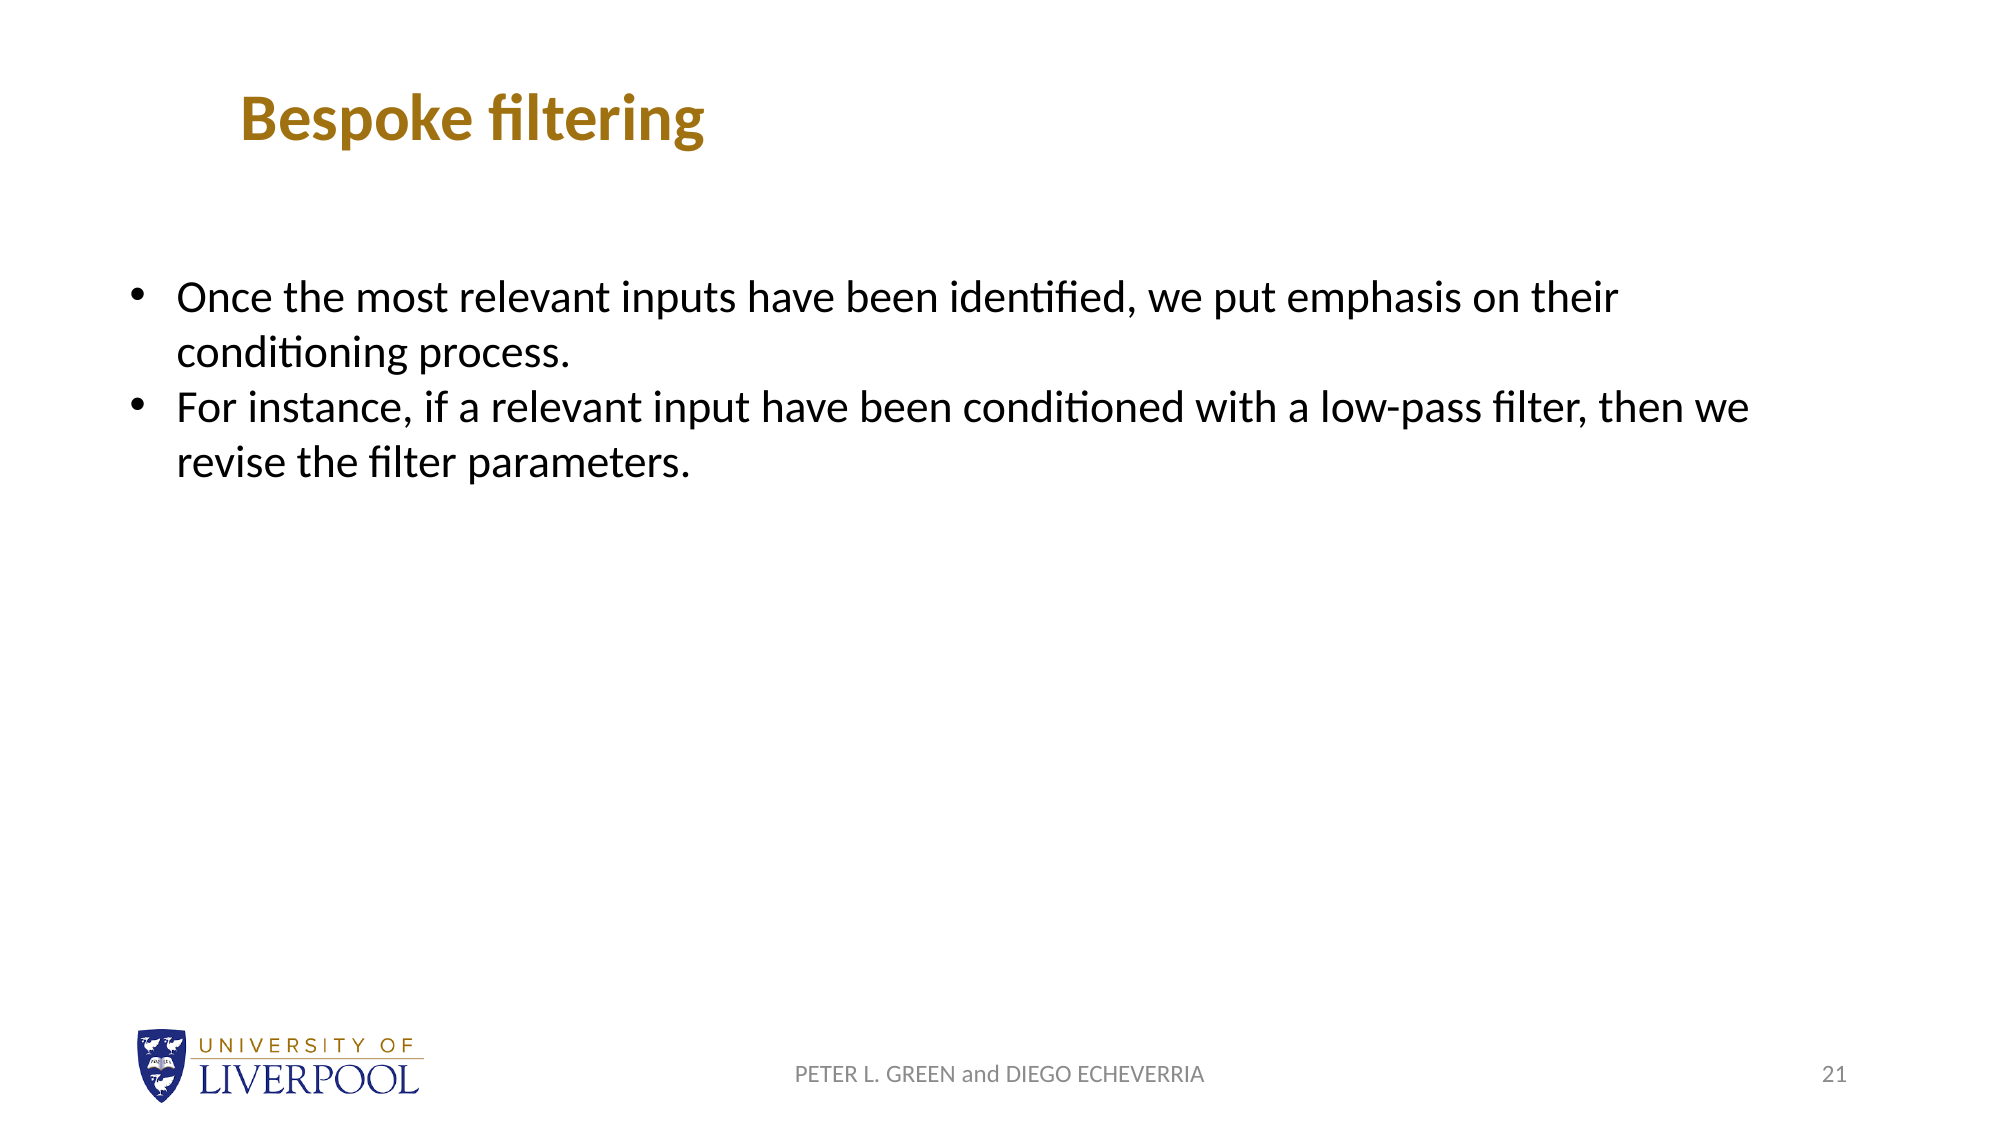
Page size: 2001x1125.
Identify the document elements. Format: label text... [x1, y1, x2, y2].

slide_number 21 [1412, 1042, 1863, 1103]
footer PETER L. GREEN and DIEGO ECHEVERRIA [662, 1042, 1338, 1103]
picture [137, 1029, 424, 1103]
text_box Bespoke filtering [225, 66, 1675, 162]
text_box Once the most relevant inputs have been identified, we put emphasis on their conditioning process. For instance, if a relevant input have been conditioned with a low-pass filter, then we revise the filter parameters. [114, 214, 1857, 494]
